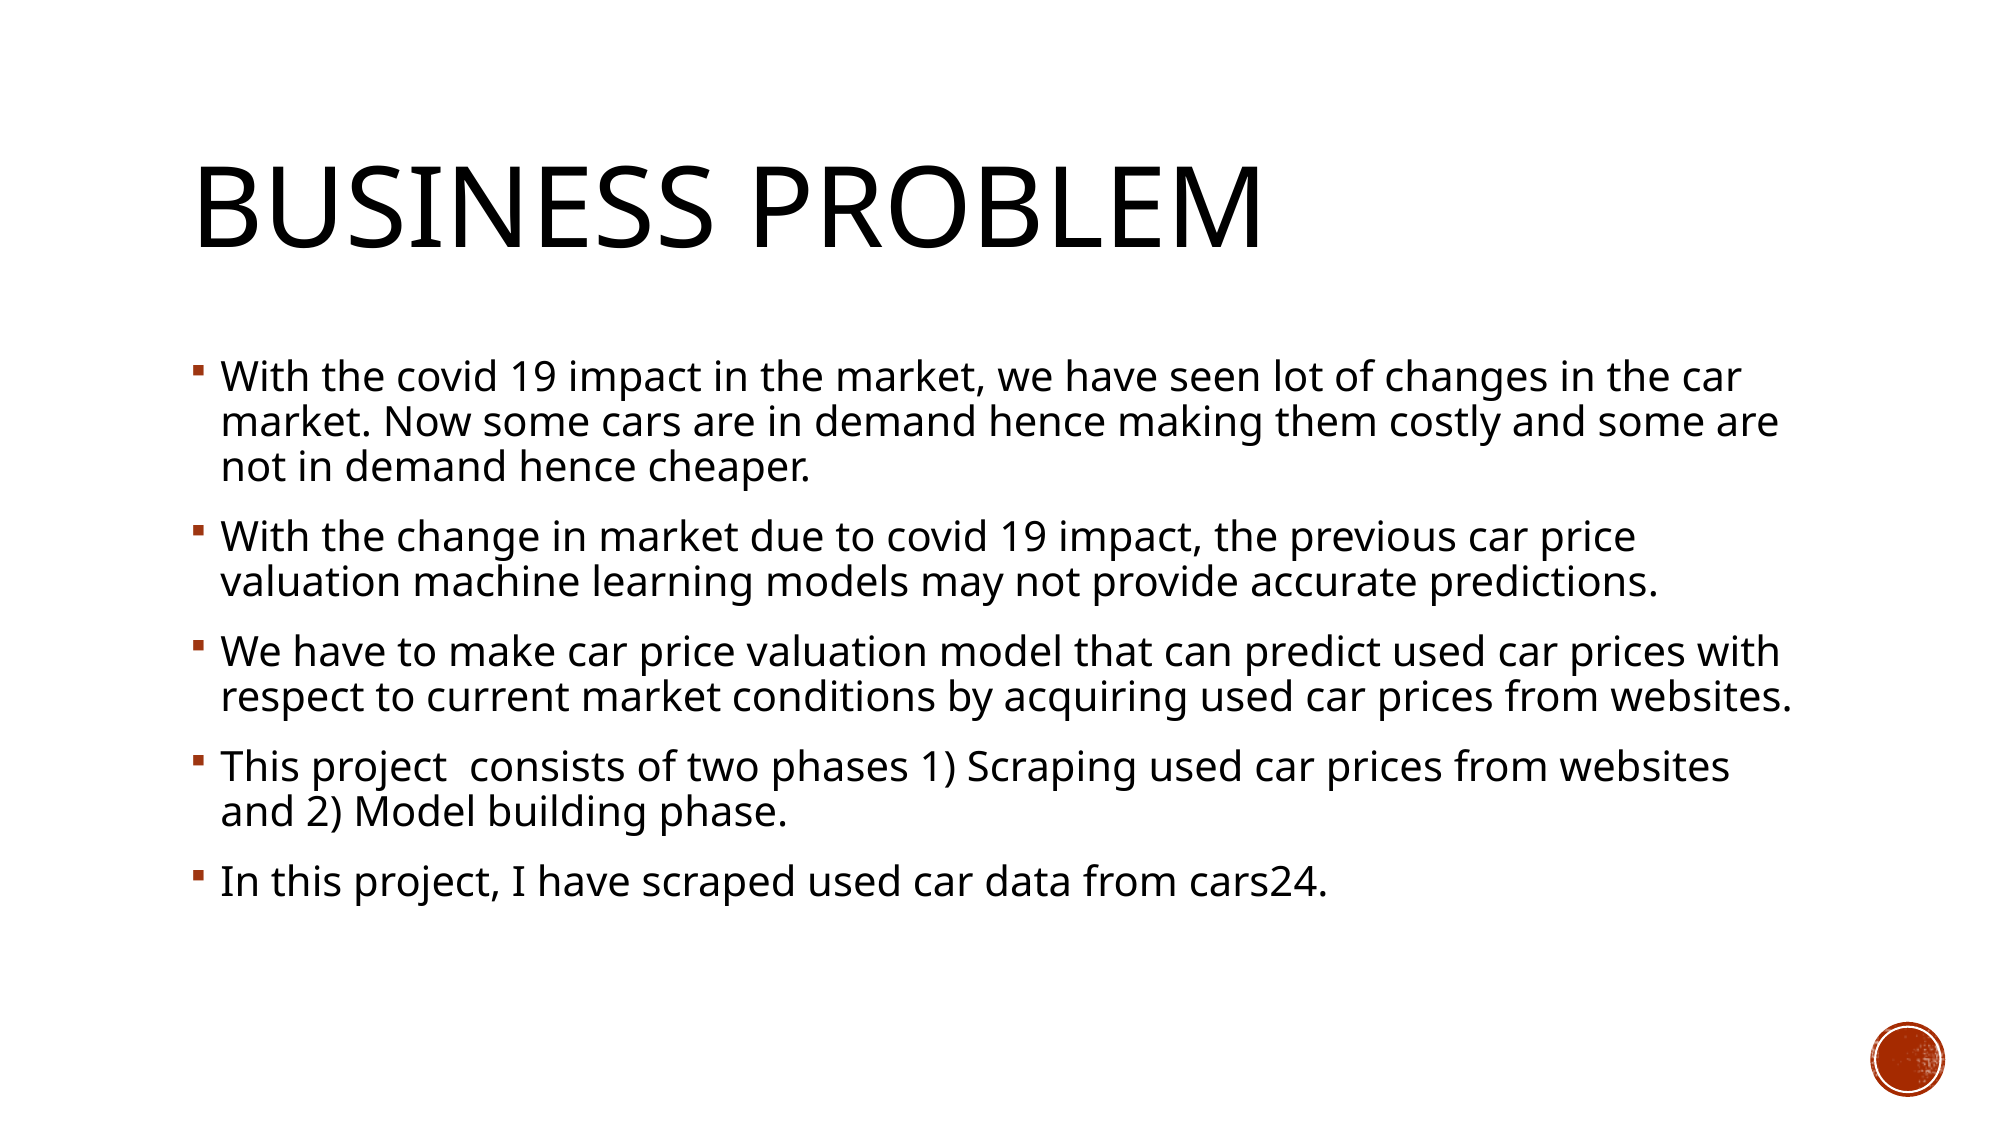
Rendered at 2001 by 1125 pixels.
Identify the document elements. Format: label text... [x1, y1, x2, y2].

title Business problem [175, 79, 1826, 344]
list With the covid 19 impact in the market, we have seen lot of changes in the car market. Now some cars are in demand hence making them costly and some are not in demand hence cheaper. With the change in market due to covid 19 impact, the previous car price valuation machine learning models may not provide accurate predictions. We have to make car price valuation model that can predict used car prices with respect to current market conditions by acquiring used car prices from websites. This project consists of two phases 1) Scraping used car prices from websites and 2) Model building phase. In this project, I have scraped used car data from cars24. [175, 348, 1826, 1013]
